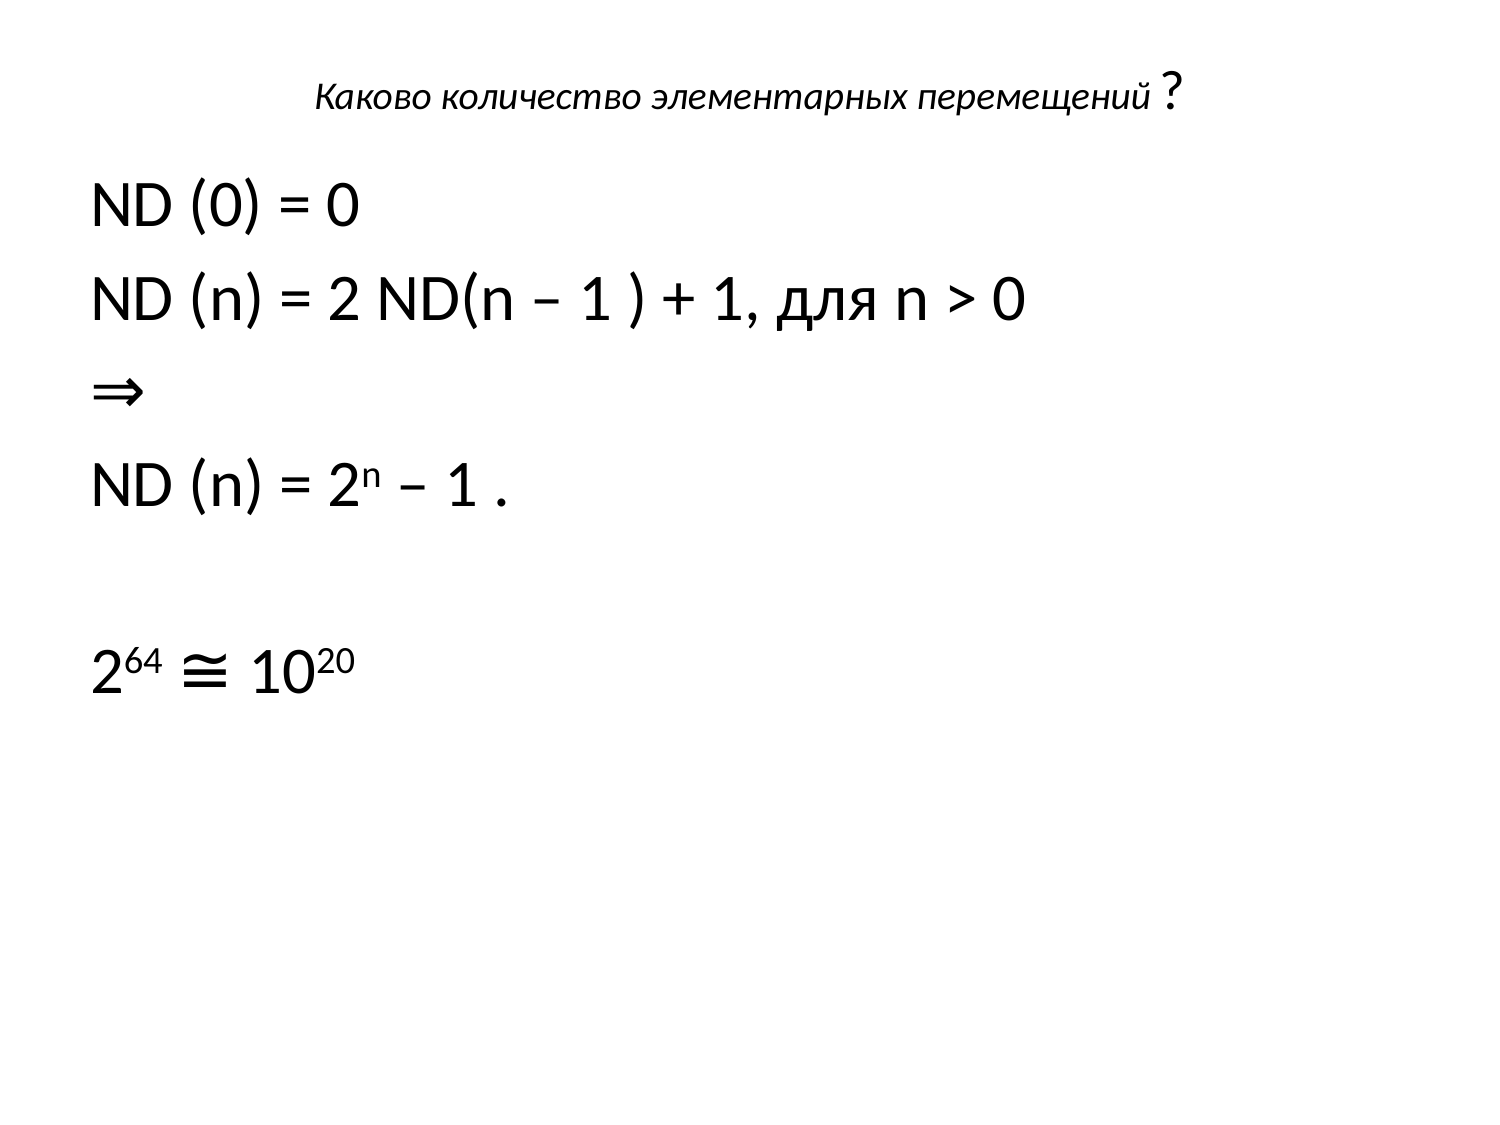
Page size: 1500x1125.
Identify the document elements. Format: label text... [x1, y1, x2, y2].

list ND (0) = 0 ND (n) = 2 ND(n – 1 ) + 1, для n > 0 ⇒ ND (n) = 2n – 1 . 264 ≅ 1020 [75, 152, 1425, 1005]
title Каково количество элементарных перемещений ? [75, 45, 1425, 129]
